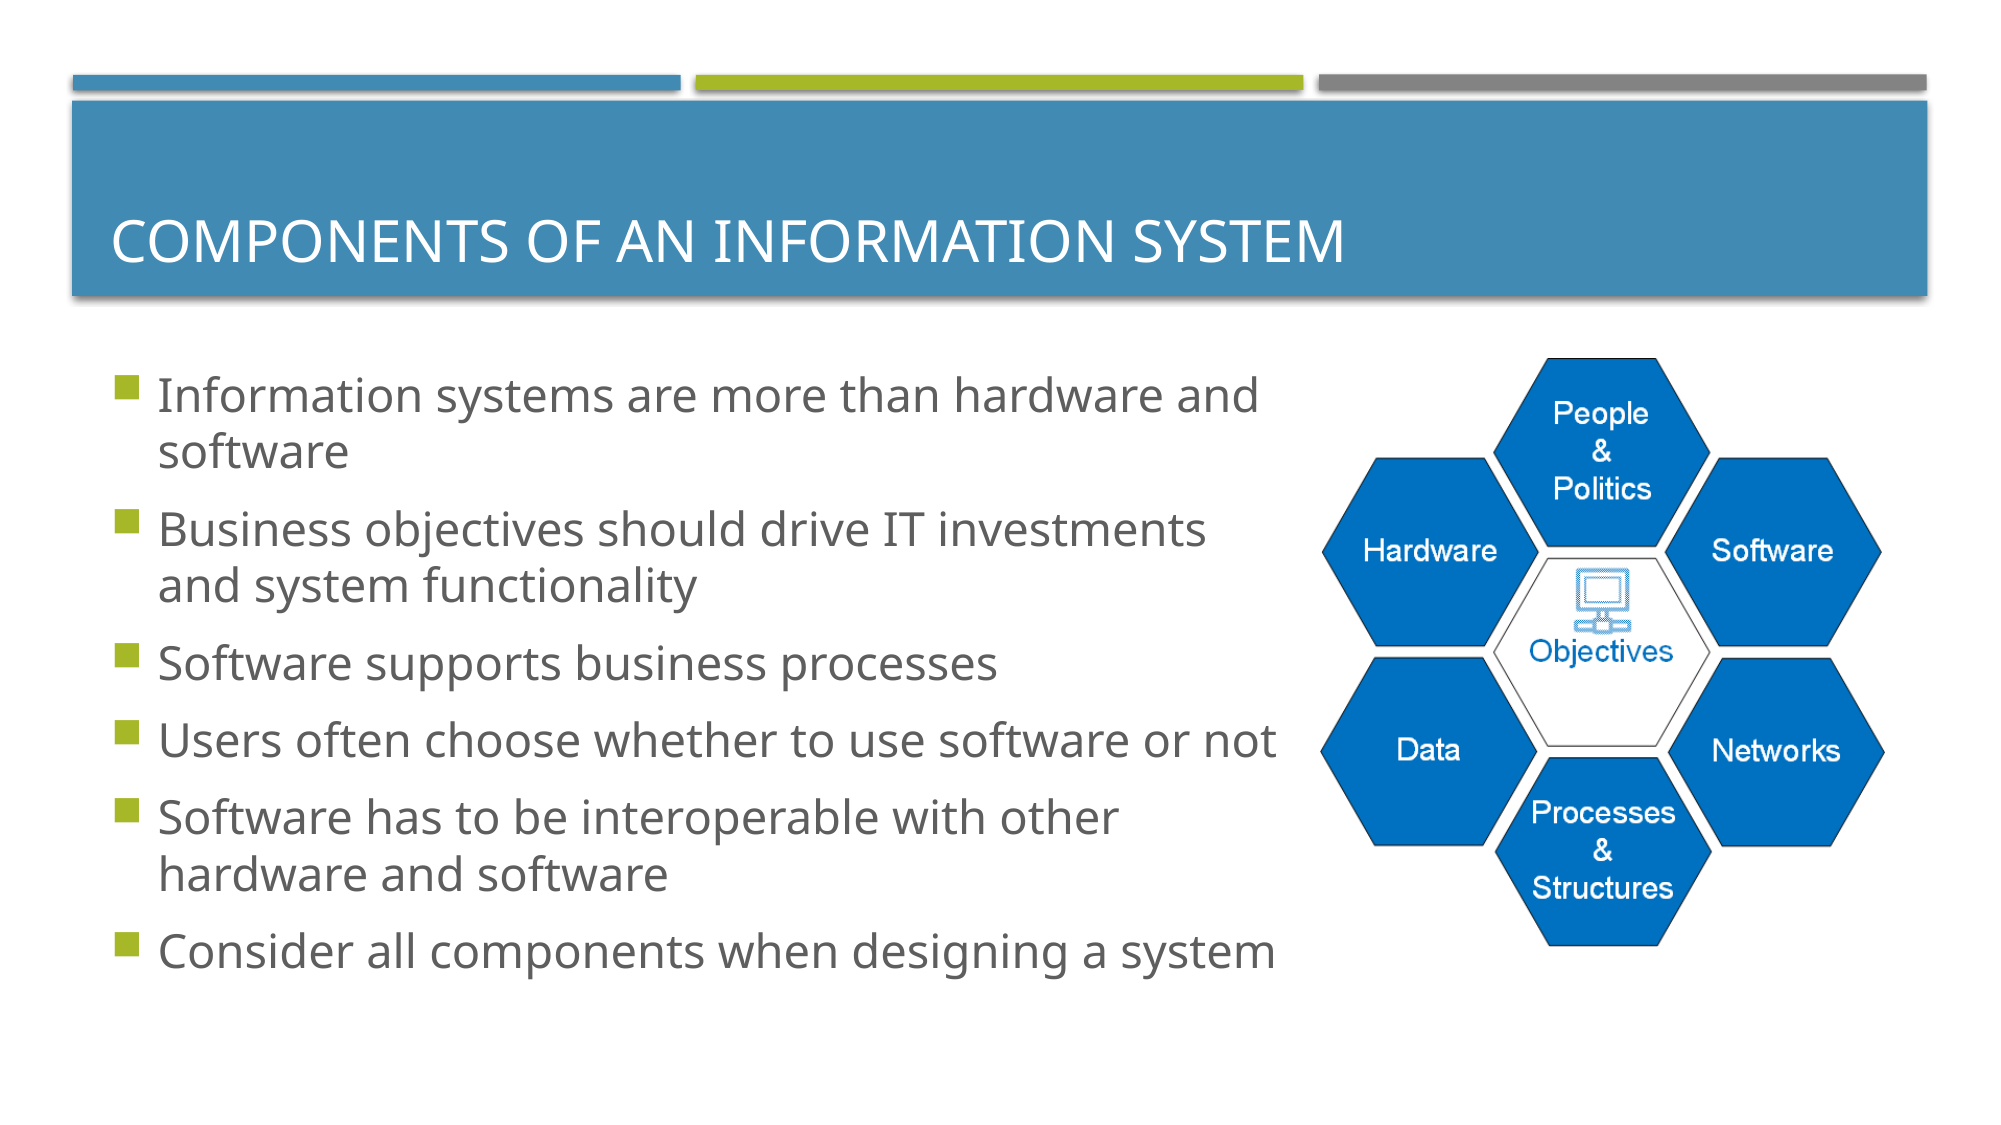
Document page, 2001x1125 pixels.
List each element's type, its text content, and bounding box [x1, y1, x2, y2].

list Information systems are more than hardware and software Business objectives should drive IT investments and system functionality Software supports business processes Users often choose whether to use software or not Software has to be interoperable with other hardware and software Consider all components when designing a system [95, 357, 1294, 1066]
picture [1319, 357, 1886, 948]
title Components of an Information System [95, 115, 1905, 282]
